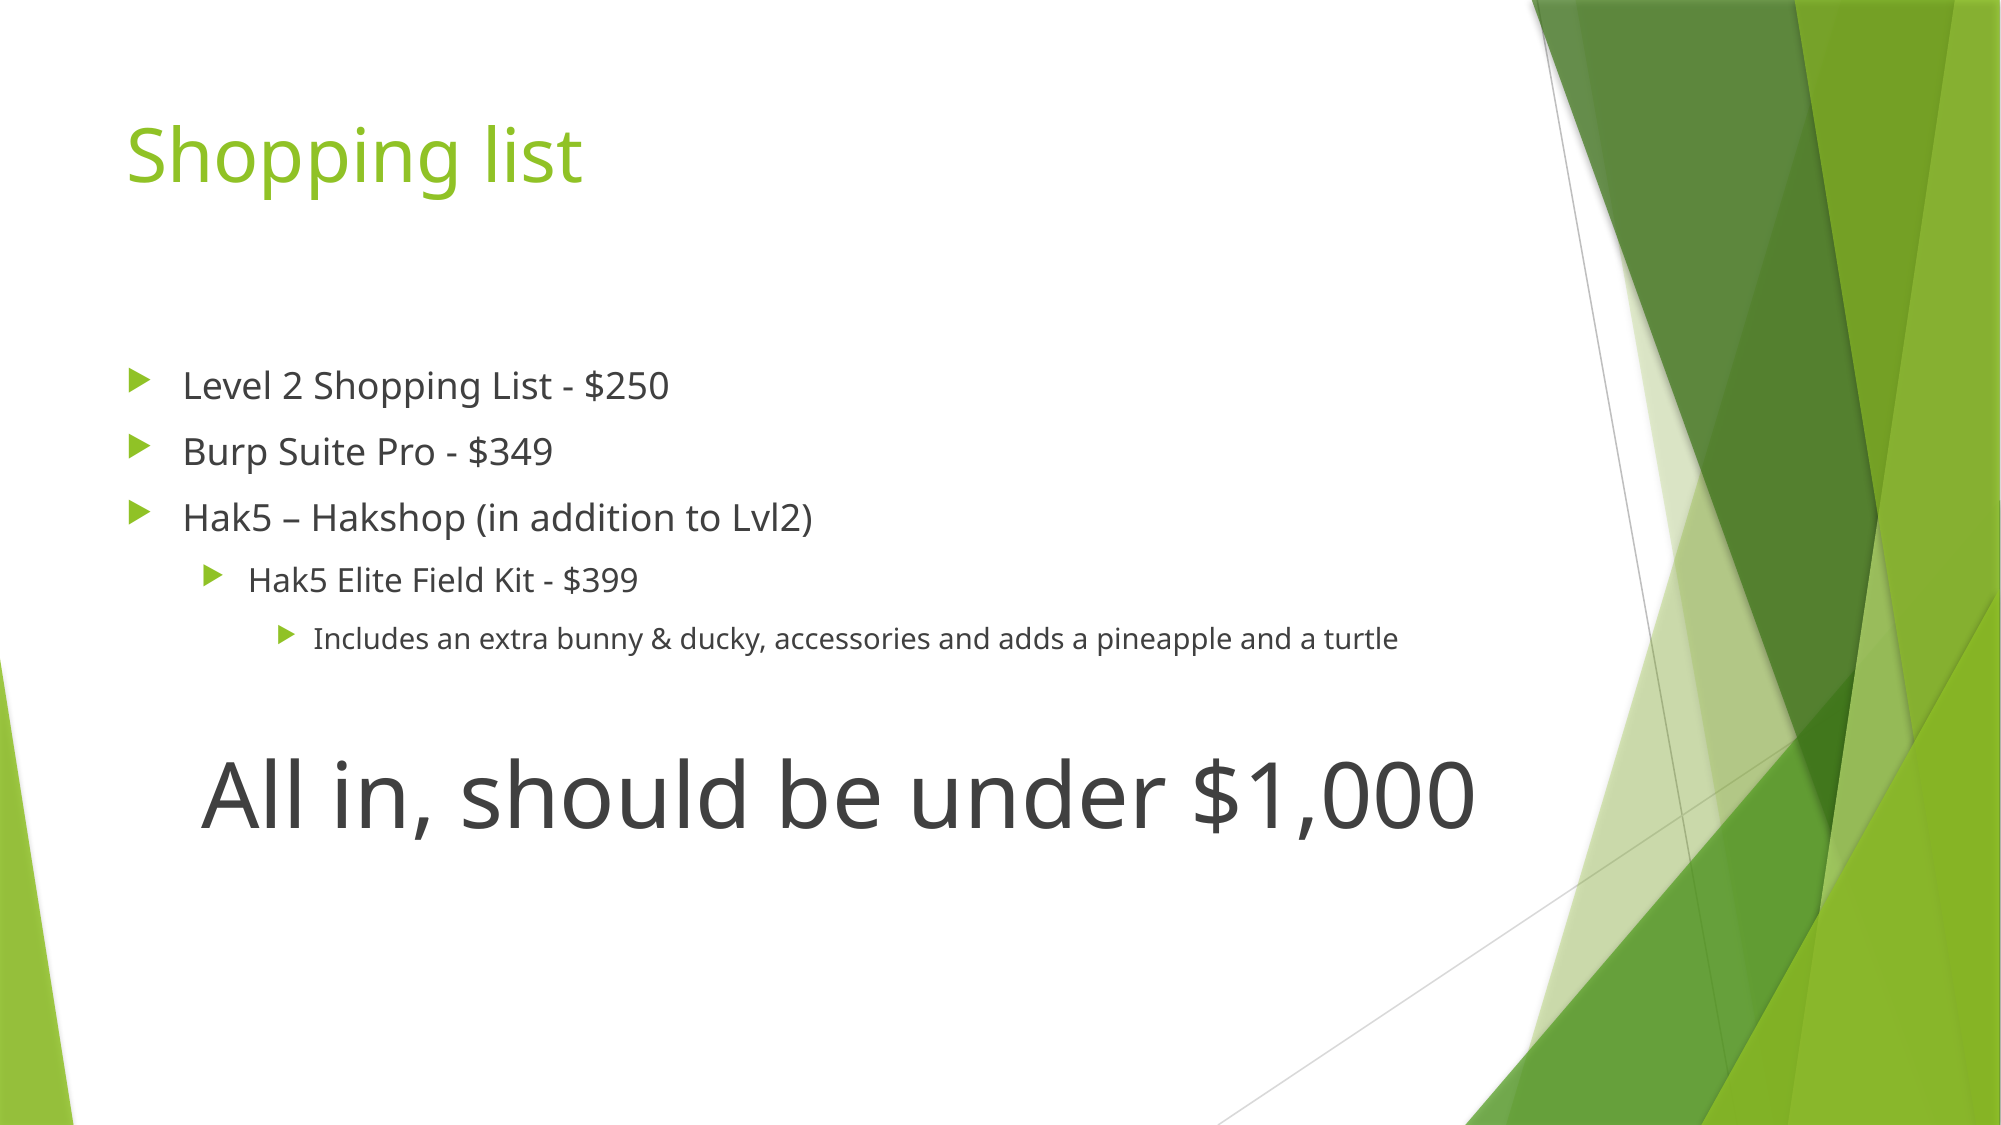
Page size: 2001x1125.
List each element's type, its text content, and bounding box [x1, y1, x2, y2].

title Shopping list [111, 99, 1522, 317]
list Level 2 Shopping List - $250 Burp Suite Pro - $349 Hak5 – Hakshop (in addition to Lvl2) Hak5 Elite Field Kit - $399 Includes an extra bunny & ducky, accessories and adds a pineapple and a turtle All in, should be under $1,000 [111, 354, 1522, 992]
